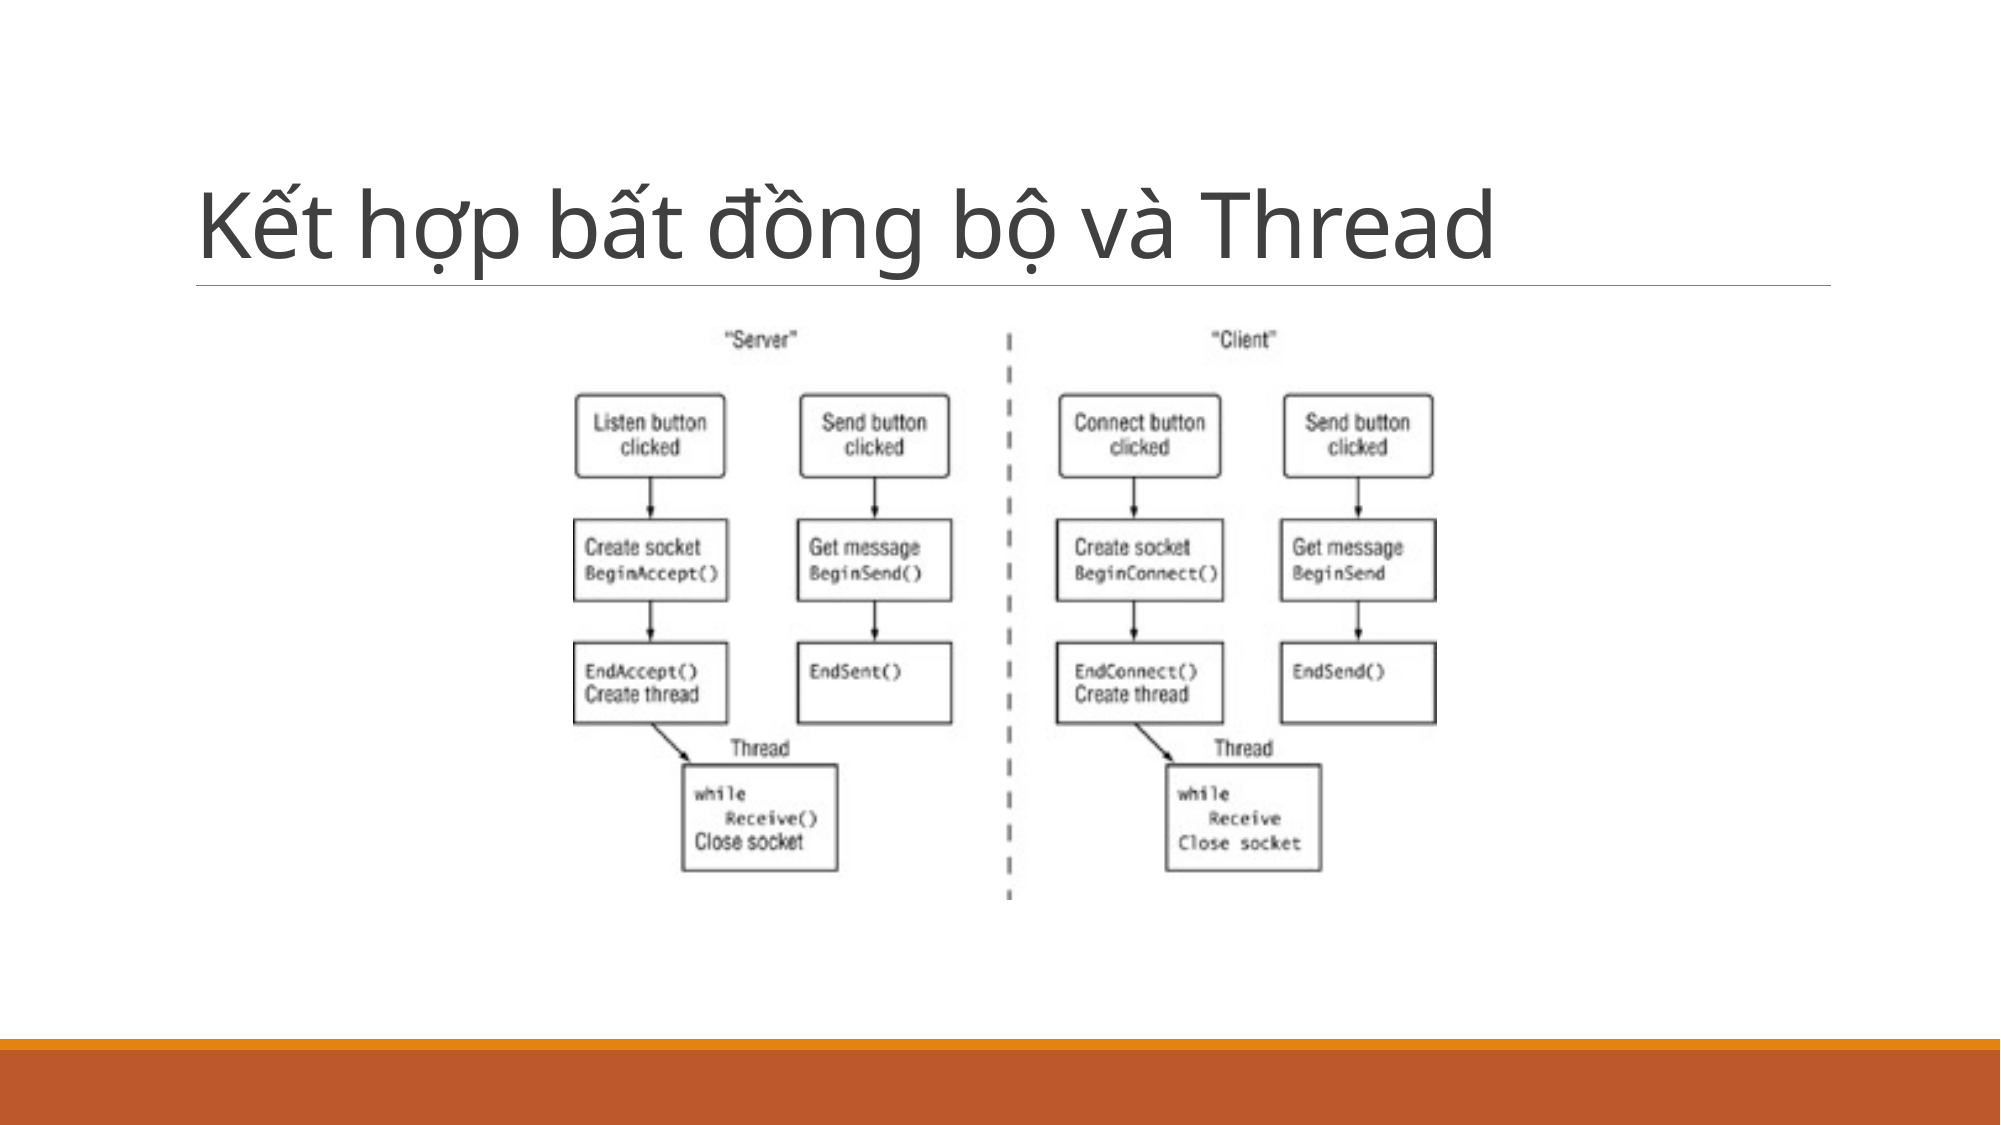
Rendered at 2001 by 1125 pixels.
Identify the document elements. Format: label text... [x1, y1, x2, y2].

title Kết hợp bất đồng bộ và Thread [180, 47, 1830, 285]
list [572, 325, 1438, 900]
